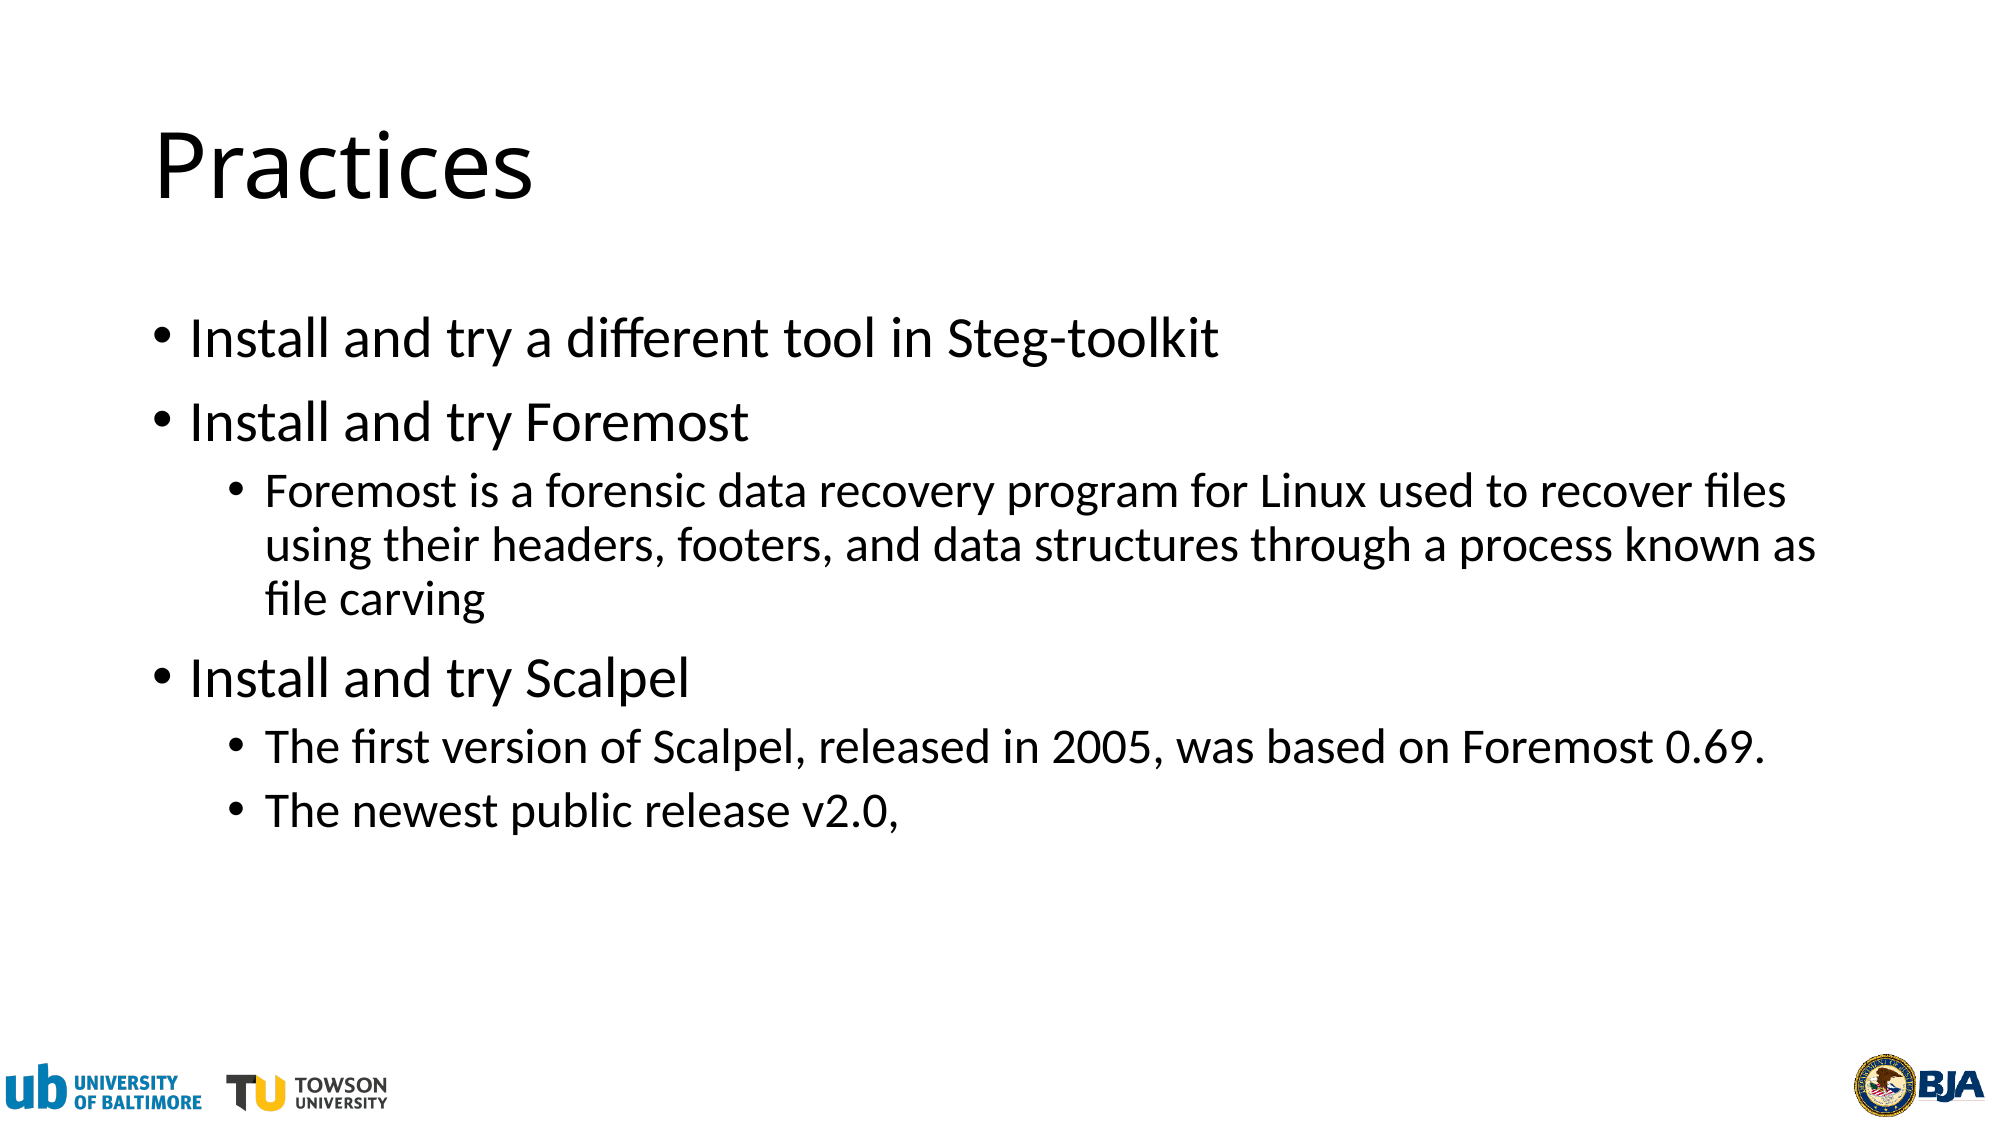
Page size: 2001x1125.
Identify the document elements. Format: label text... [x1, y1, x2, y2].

picture [1854, 1054, 1986, 1117]
picture [0, 1031, 407, 1125]
title Practices [137, 59, 1863, 278]
list Install and try a different tool in Steg-toolkit Install and try Foremost Foremost is a forensic data recovery program for Linux used to recover files using their headers, footers, and data structures through a process known as file carving Install and try Scalpel The first version of Scalpel, released in 2005, was based on Foremost 0.69. The newest public release v2.0, [137, 299, 1863, 1014]
